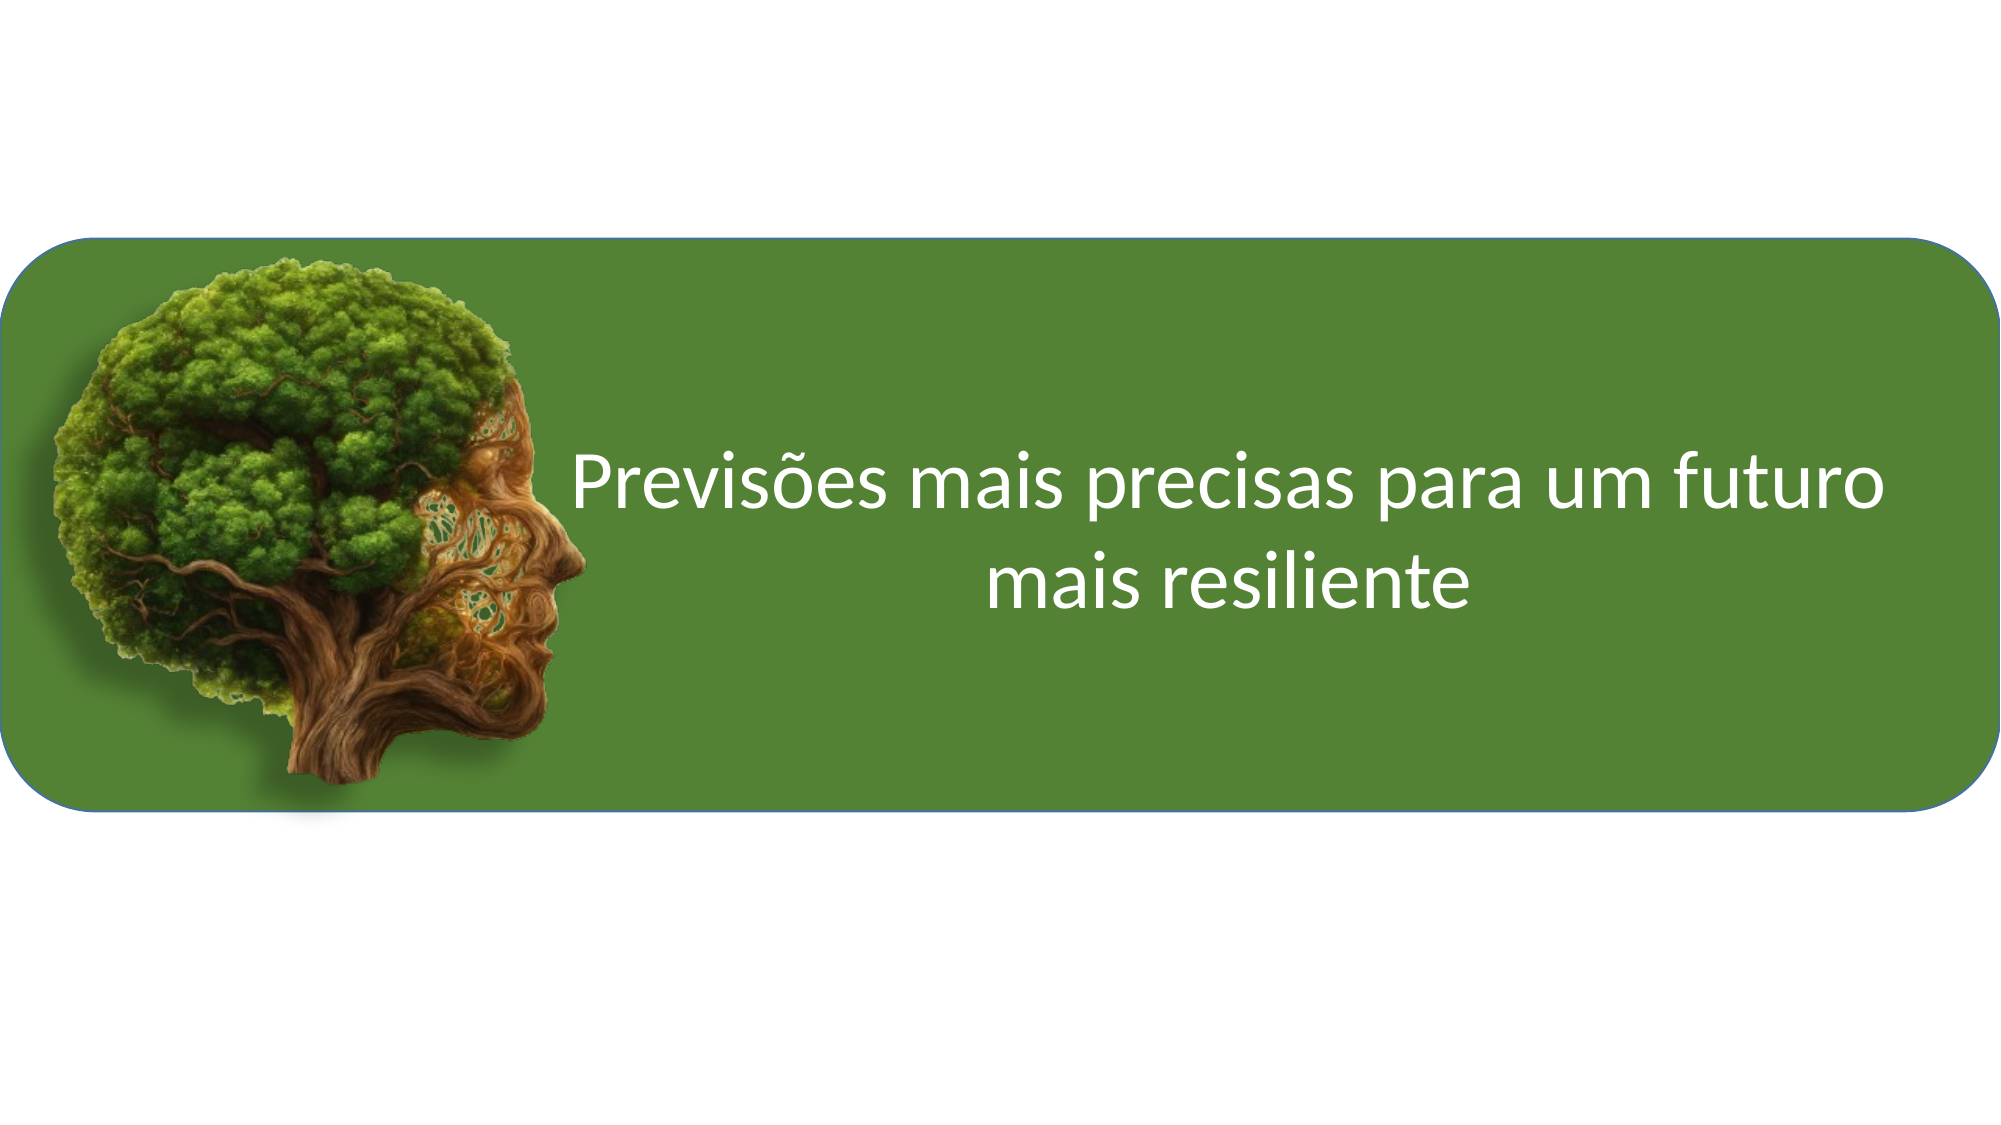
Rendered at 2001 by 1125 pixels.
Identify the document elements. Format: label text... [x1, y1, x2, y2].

picture [0, 150, 663, 1070]
text_box Previsões mais precisas para um futuro mais resiliente [663, 237, 2000, 813]
